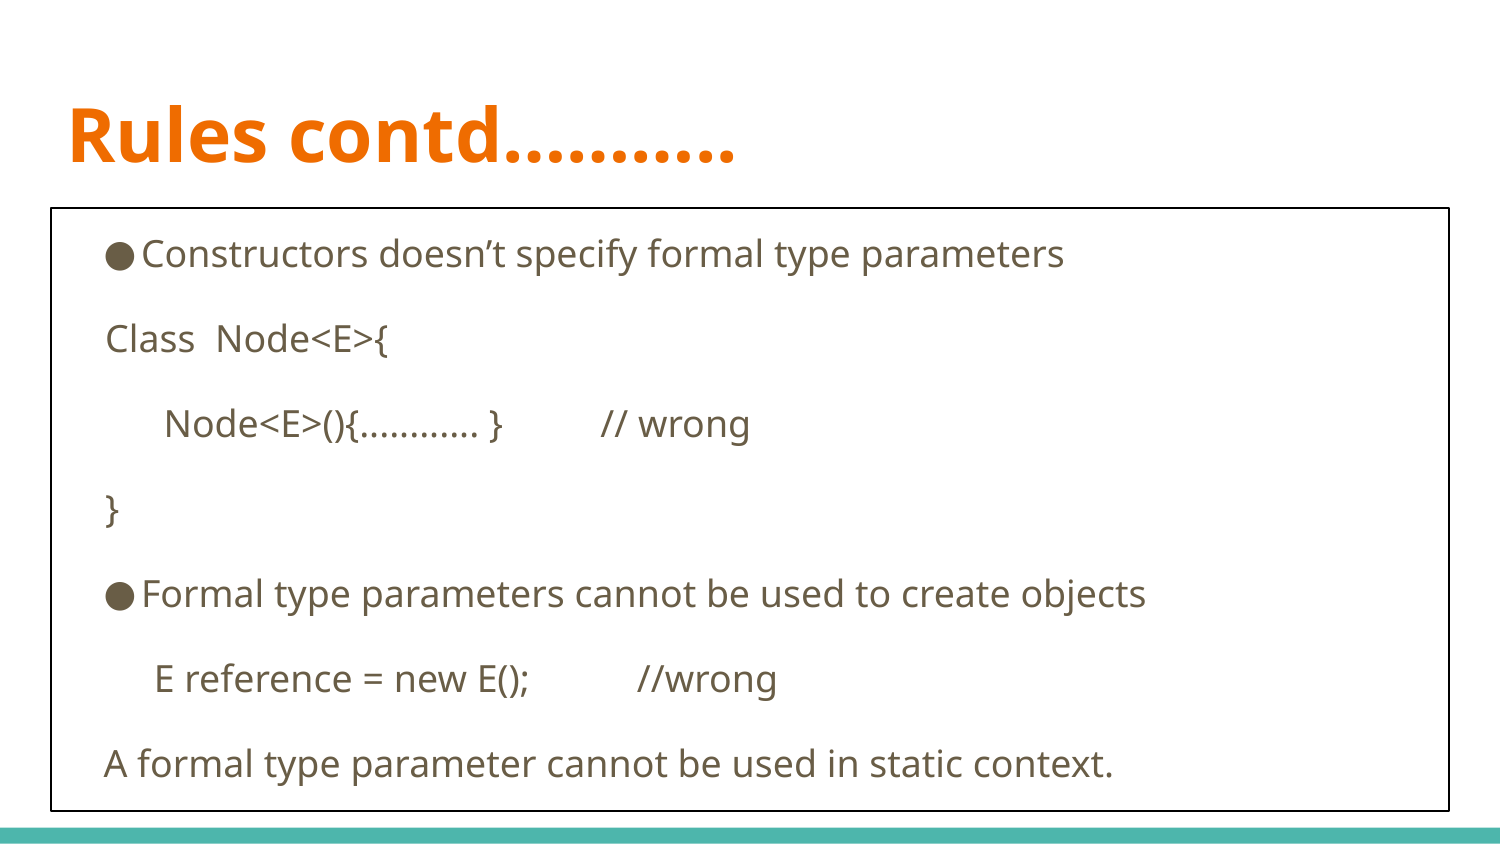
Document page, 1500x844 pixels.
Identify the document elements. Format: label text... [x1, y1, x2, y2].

title Rules contd……….. [51, 72, 1449, 189]
list Constructors doesn’t specify formal type parameters Class Node<E>{ Node<E>(){............ } // wrong } Formal type parameters cannot be used to create objects E reference = new E(); //wrong A formal type parameter cannot be used in static context. [51, 207, 1449, 811]
